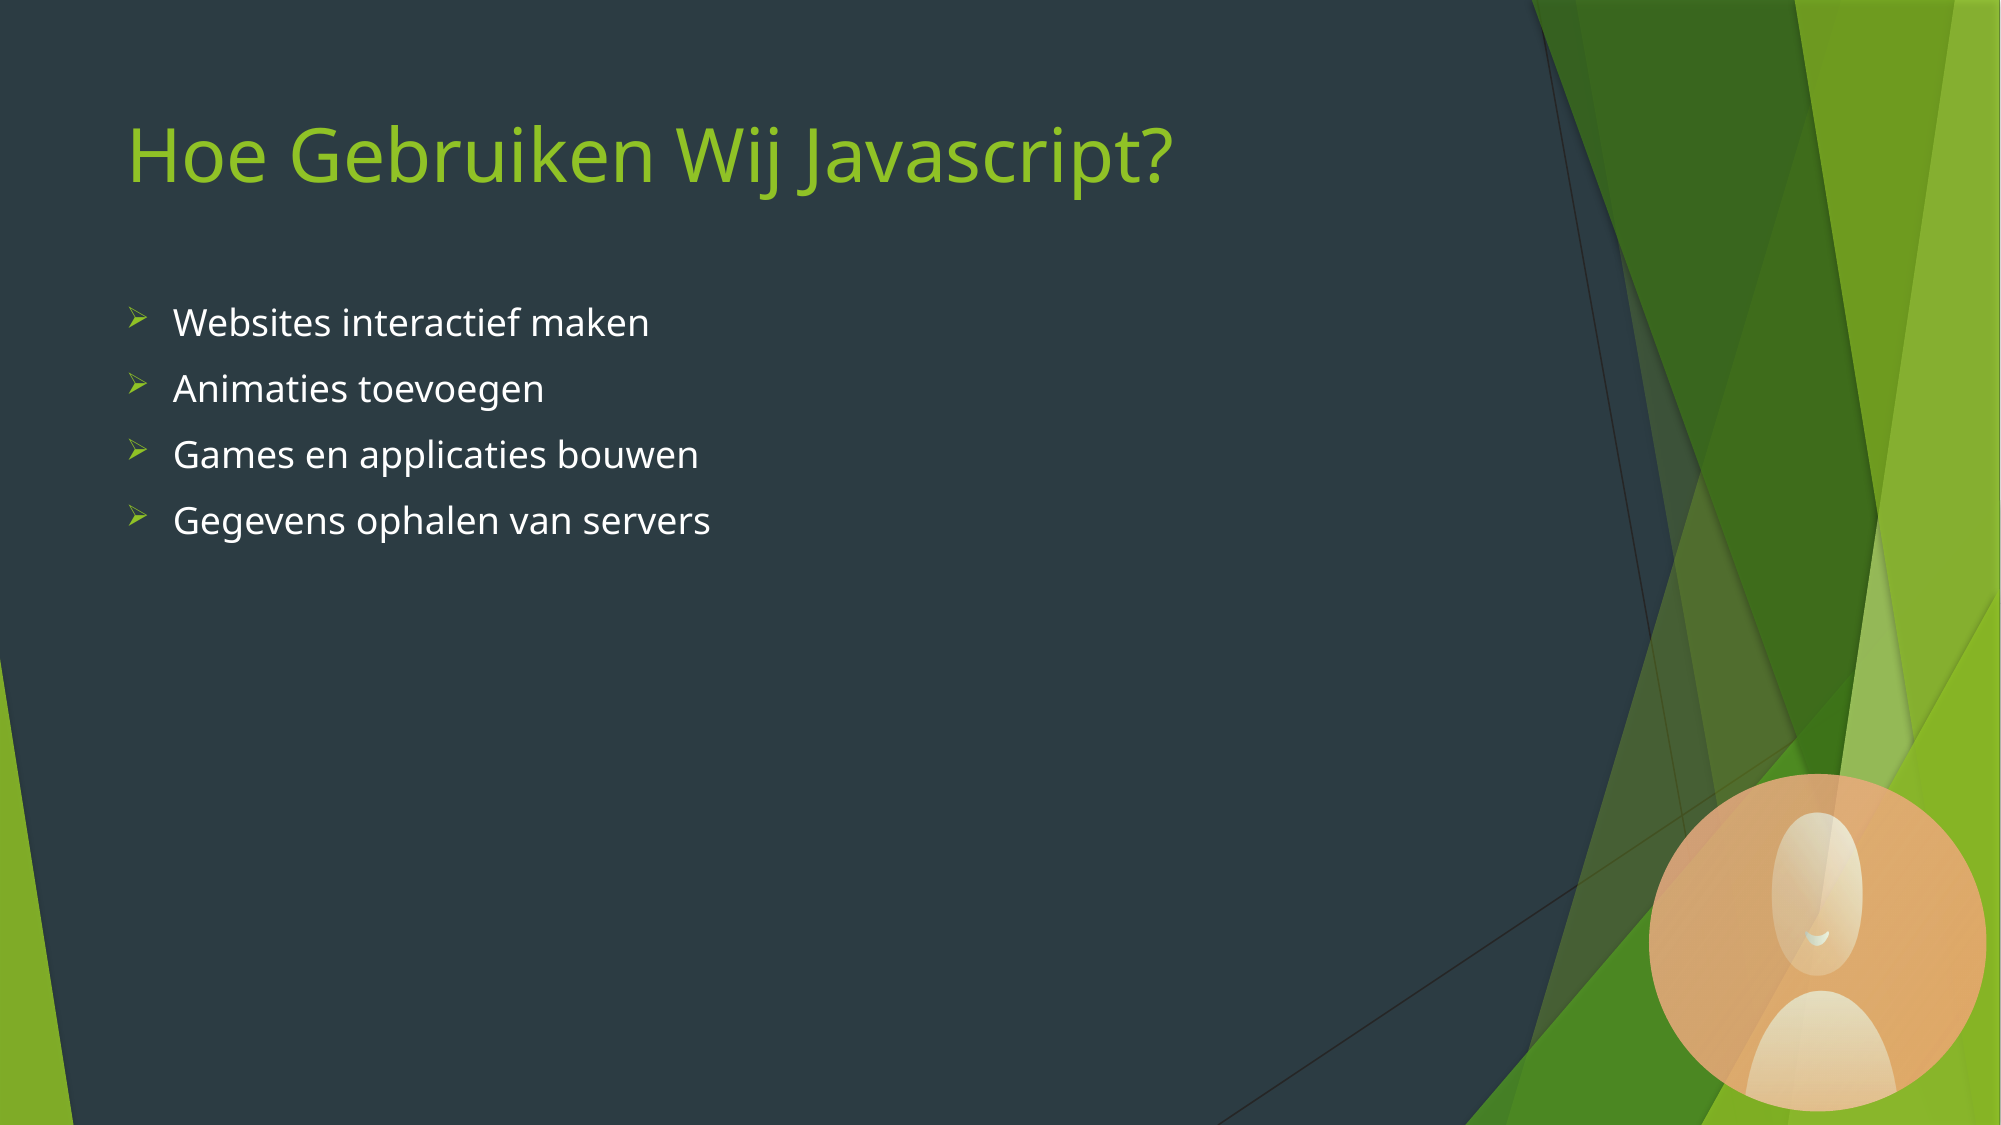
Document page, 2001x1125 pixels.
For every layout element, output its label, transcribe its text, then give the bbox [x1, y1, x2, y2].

list Websites interactief maken Animaties toevoegen Games en applicaties bouwen Gegevens ophalen van servers [111, 226, 1522, 1099]
title Hoe Gebruiken Wij Javascript? [111, 99, 1522, 226]
picture [1648, 773, 1987, 1112]
